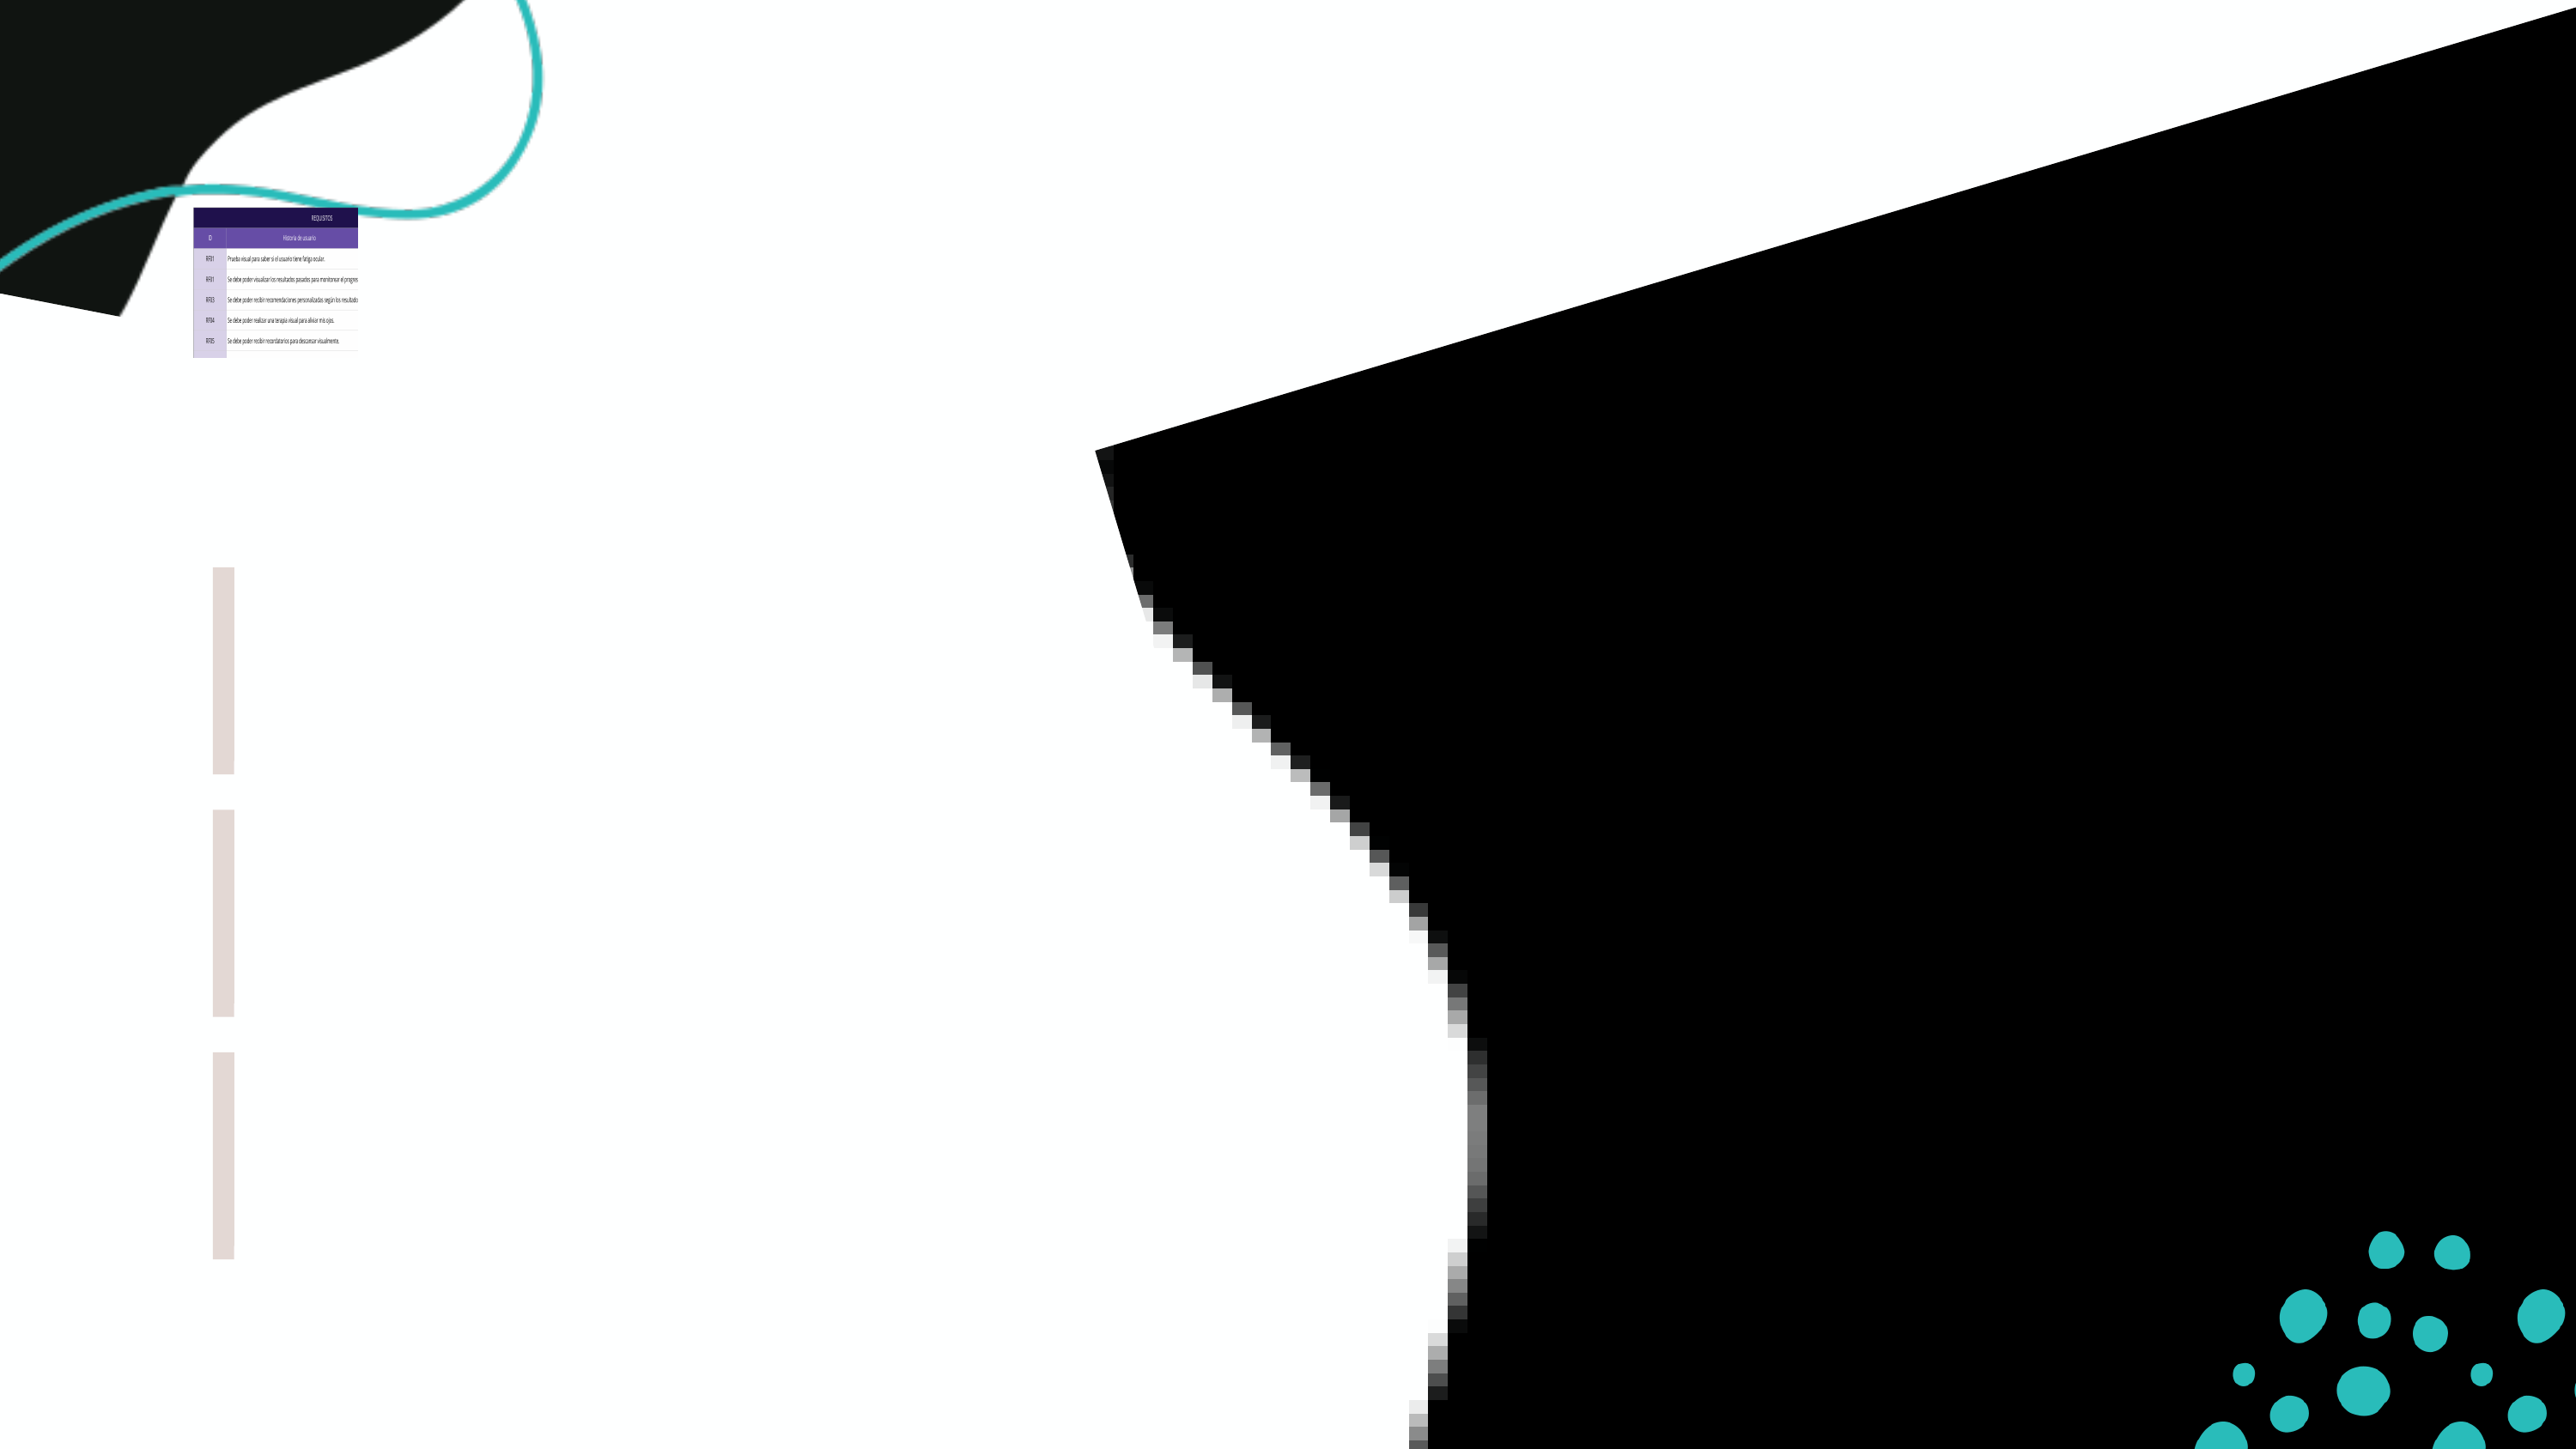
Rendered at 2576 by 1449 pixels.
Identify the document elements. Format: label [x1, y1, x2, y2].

text_box [2431, 1231, 2576, 1449]
text_box [1185, 7, 2576, 1449]
text_box [0, 0, 857, 302]
text_box [46, 135, 1493, 744]
text_box [2193, 1231, 2431, 1449]
